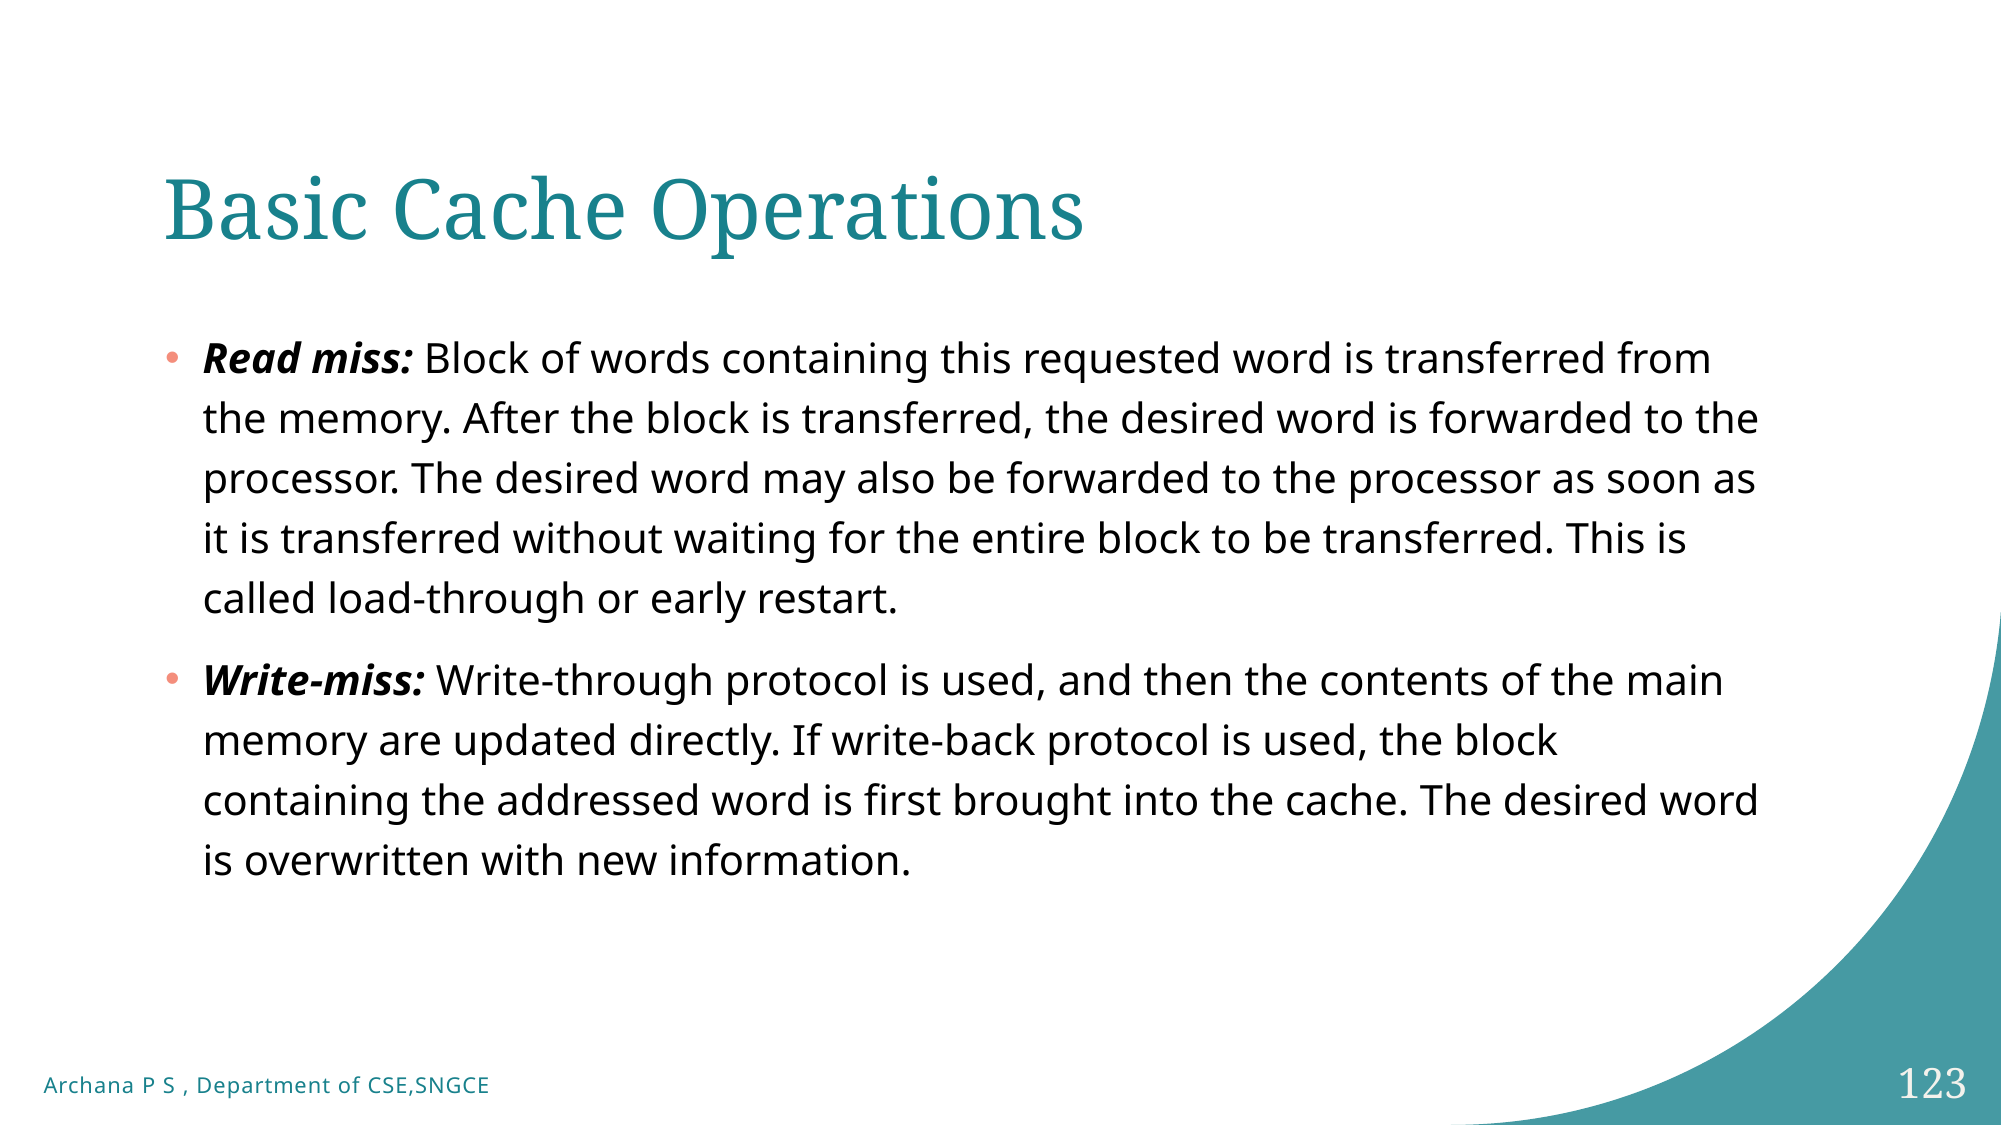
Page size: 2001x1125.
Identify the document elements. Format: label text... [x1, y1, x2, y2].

title Basic Cache Operations [148, 96, 1775, 315]
slide_number 123 [1868, 1055, 1983, 1116]
list Read miss: Block of words containing this requested word is transferred from the memory. After the block is transferred, the desired word is forwarded to the processor. The desired word may also be forwarded to the processor as soon as it is transferred without waiting for the entire block to be transferred. This is called load-through or early restart. Write-miss: Write-through protocol is used, and then the contents of the main memory are updated directly. If write-back protocol is used, the block containing the addressed word is first brought into the cache. The desired word is overwritten with new information. [150, 314, 1777, 992]
footer Archana P S , Department of CSE,SNGCE [28, 1056, 648, 1116]
